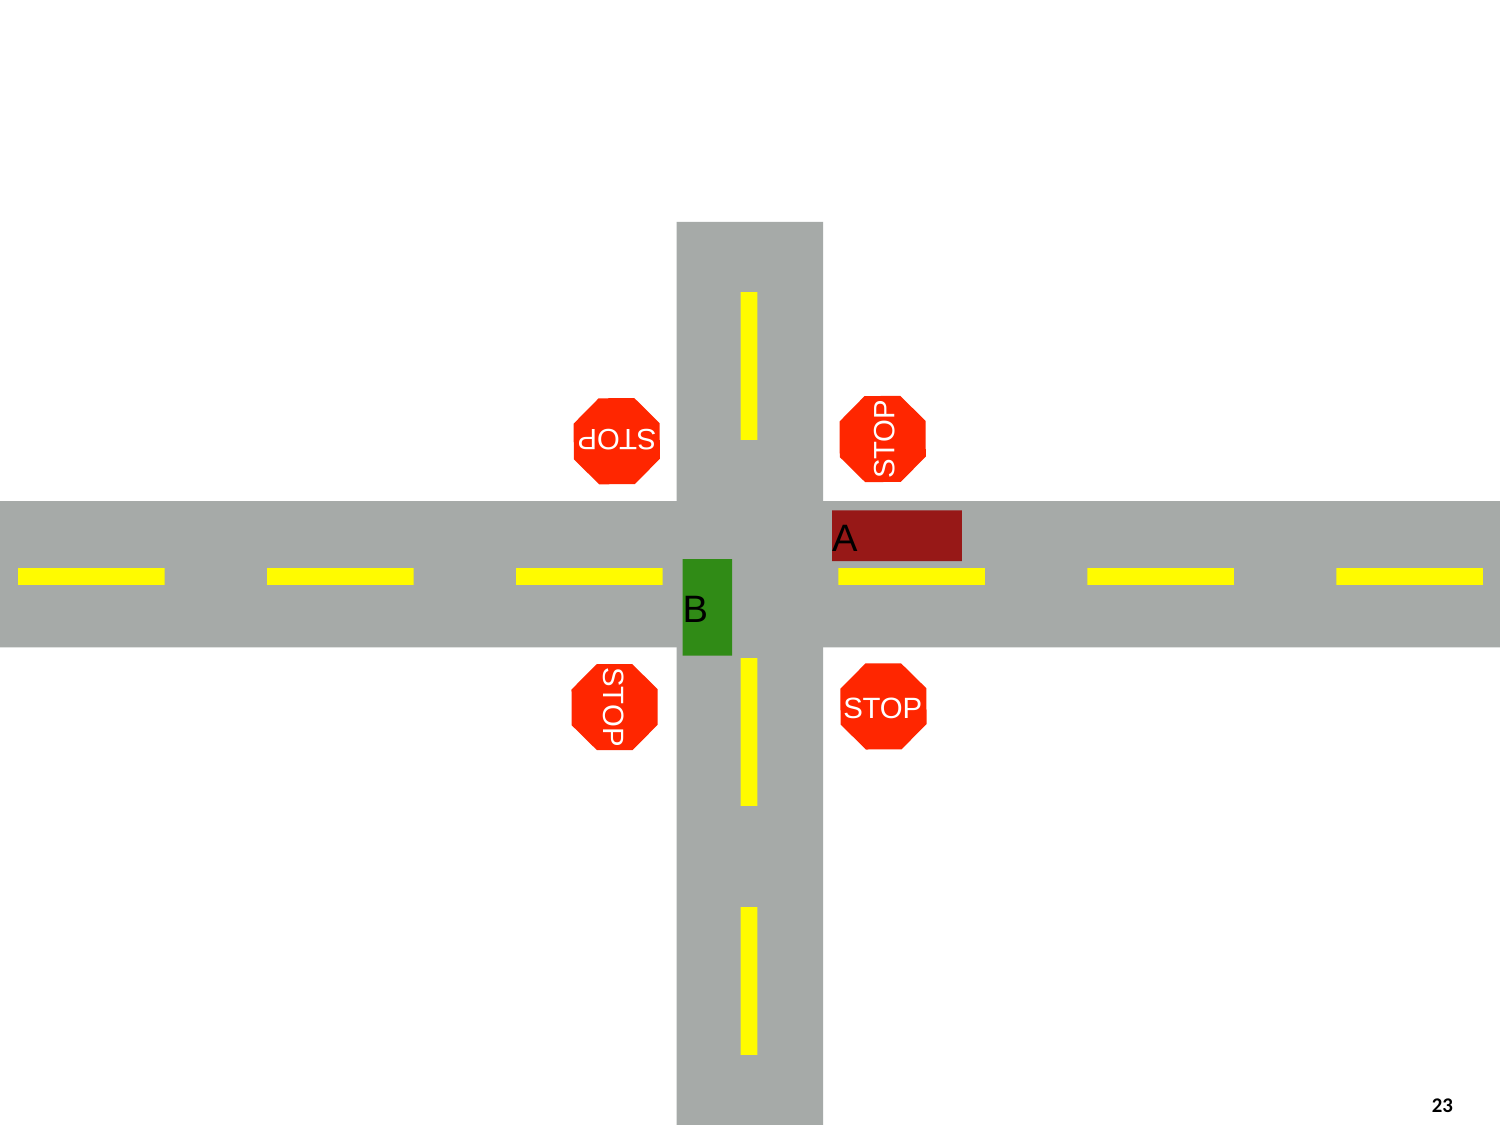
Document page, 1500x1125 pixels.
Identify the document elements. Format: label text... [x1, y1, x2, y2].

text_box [534, 660, 662, 754]
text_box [820, 676, 947, 770]
picture [586, 472, 647, 485]
text_box [824, 501, 1500, 648]
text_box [835, 392, 963, 486]
text_box [267, 568, 414, 585]
text_box [1087, 568, 1234, 585]
text_box [516, 568, 663, 585]
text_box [553, 377, 681, 472]
text_box A [832, 510, 962, 562]
text_box [740, 292, 758, 440]
text_box [838, 568, 985, 585]
picture [853, 663, 914, 676]
text_box [0, 501, 676, 648]
text_box [18, 568, 165, 585]
text_box B [682, 559, 733, 656]
text_box [740, 907, 758, 1055]
text_box [676, 221, 824, 1125]
text_box [740, 658, 758, 806]
text_box [1336, 568, 1483, 585]
